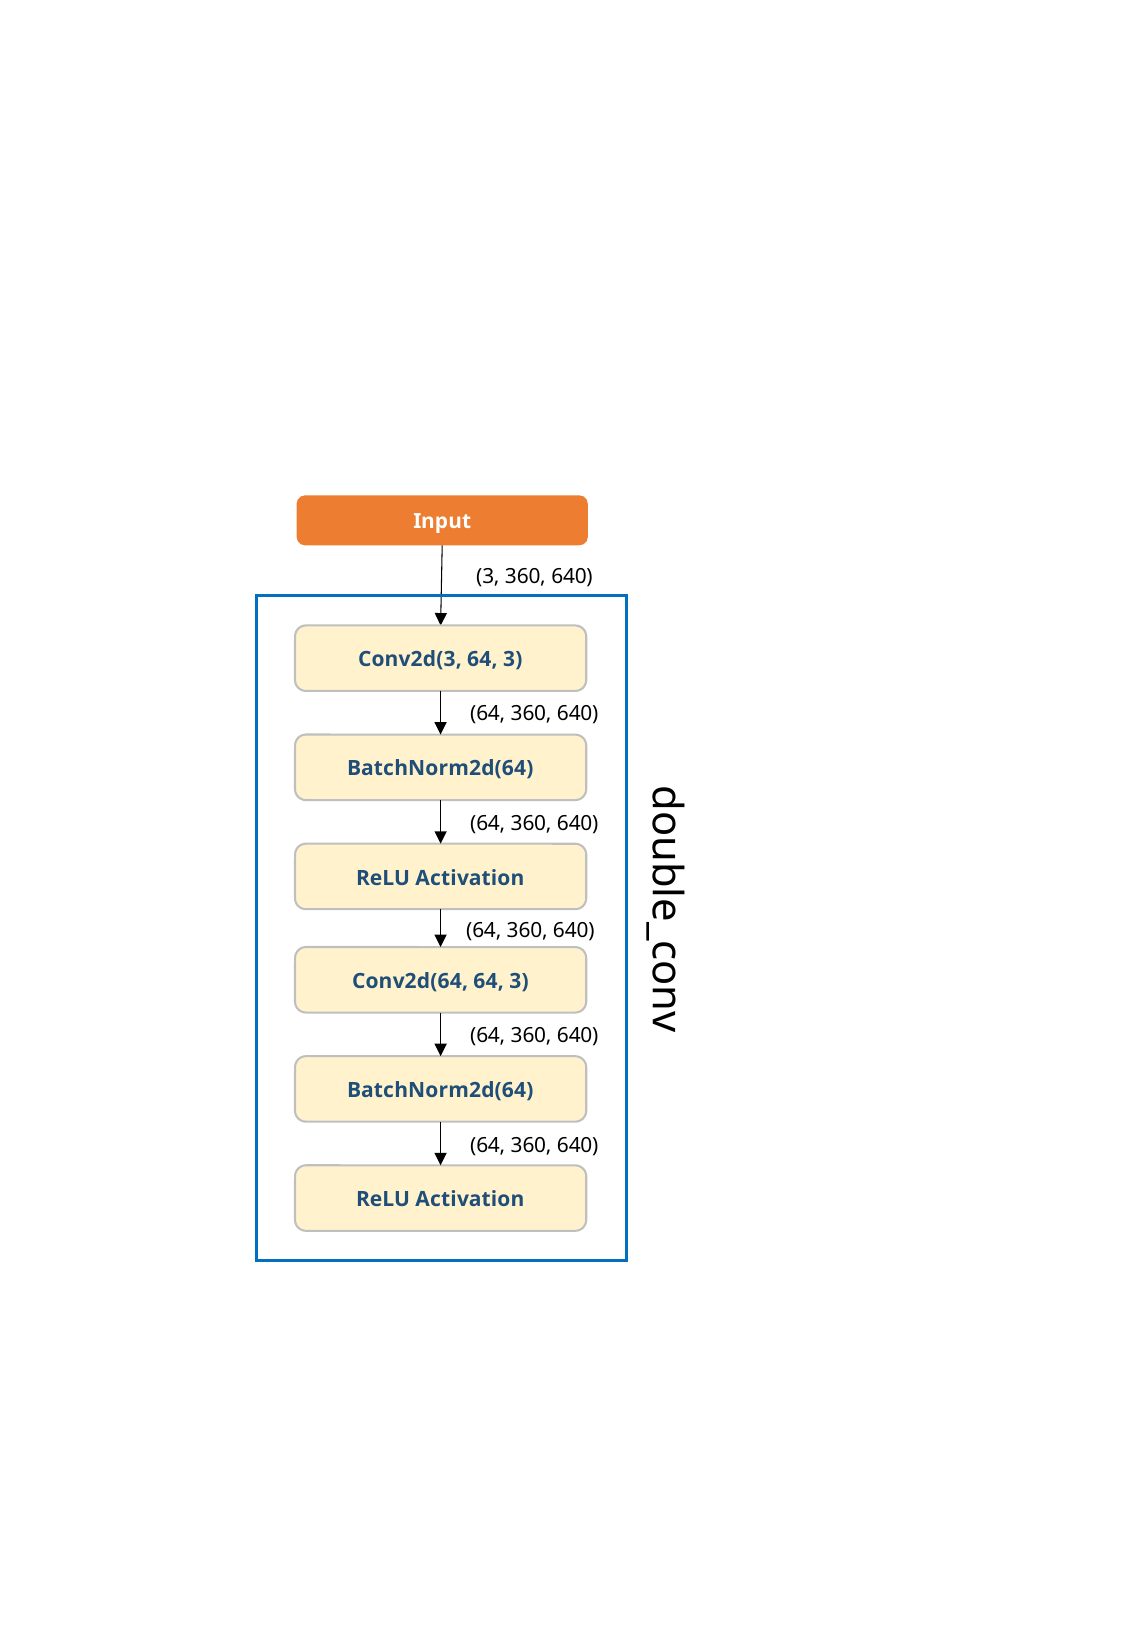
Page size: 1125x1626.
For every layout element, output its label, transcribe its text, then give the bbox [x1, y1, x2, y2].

text_box (3, 360, 640) [443, 554, 627, 594]
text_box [294, 625, 627, 1231]
text_box double_conv [637, 764, 702, 1054]
text_box Input [295, 494, 589, 547]
text_box [255, 594, 628, 1262]
